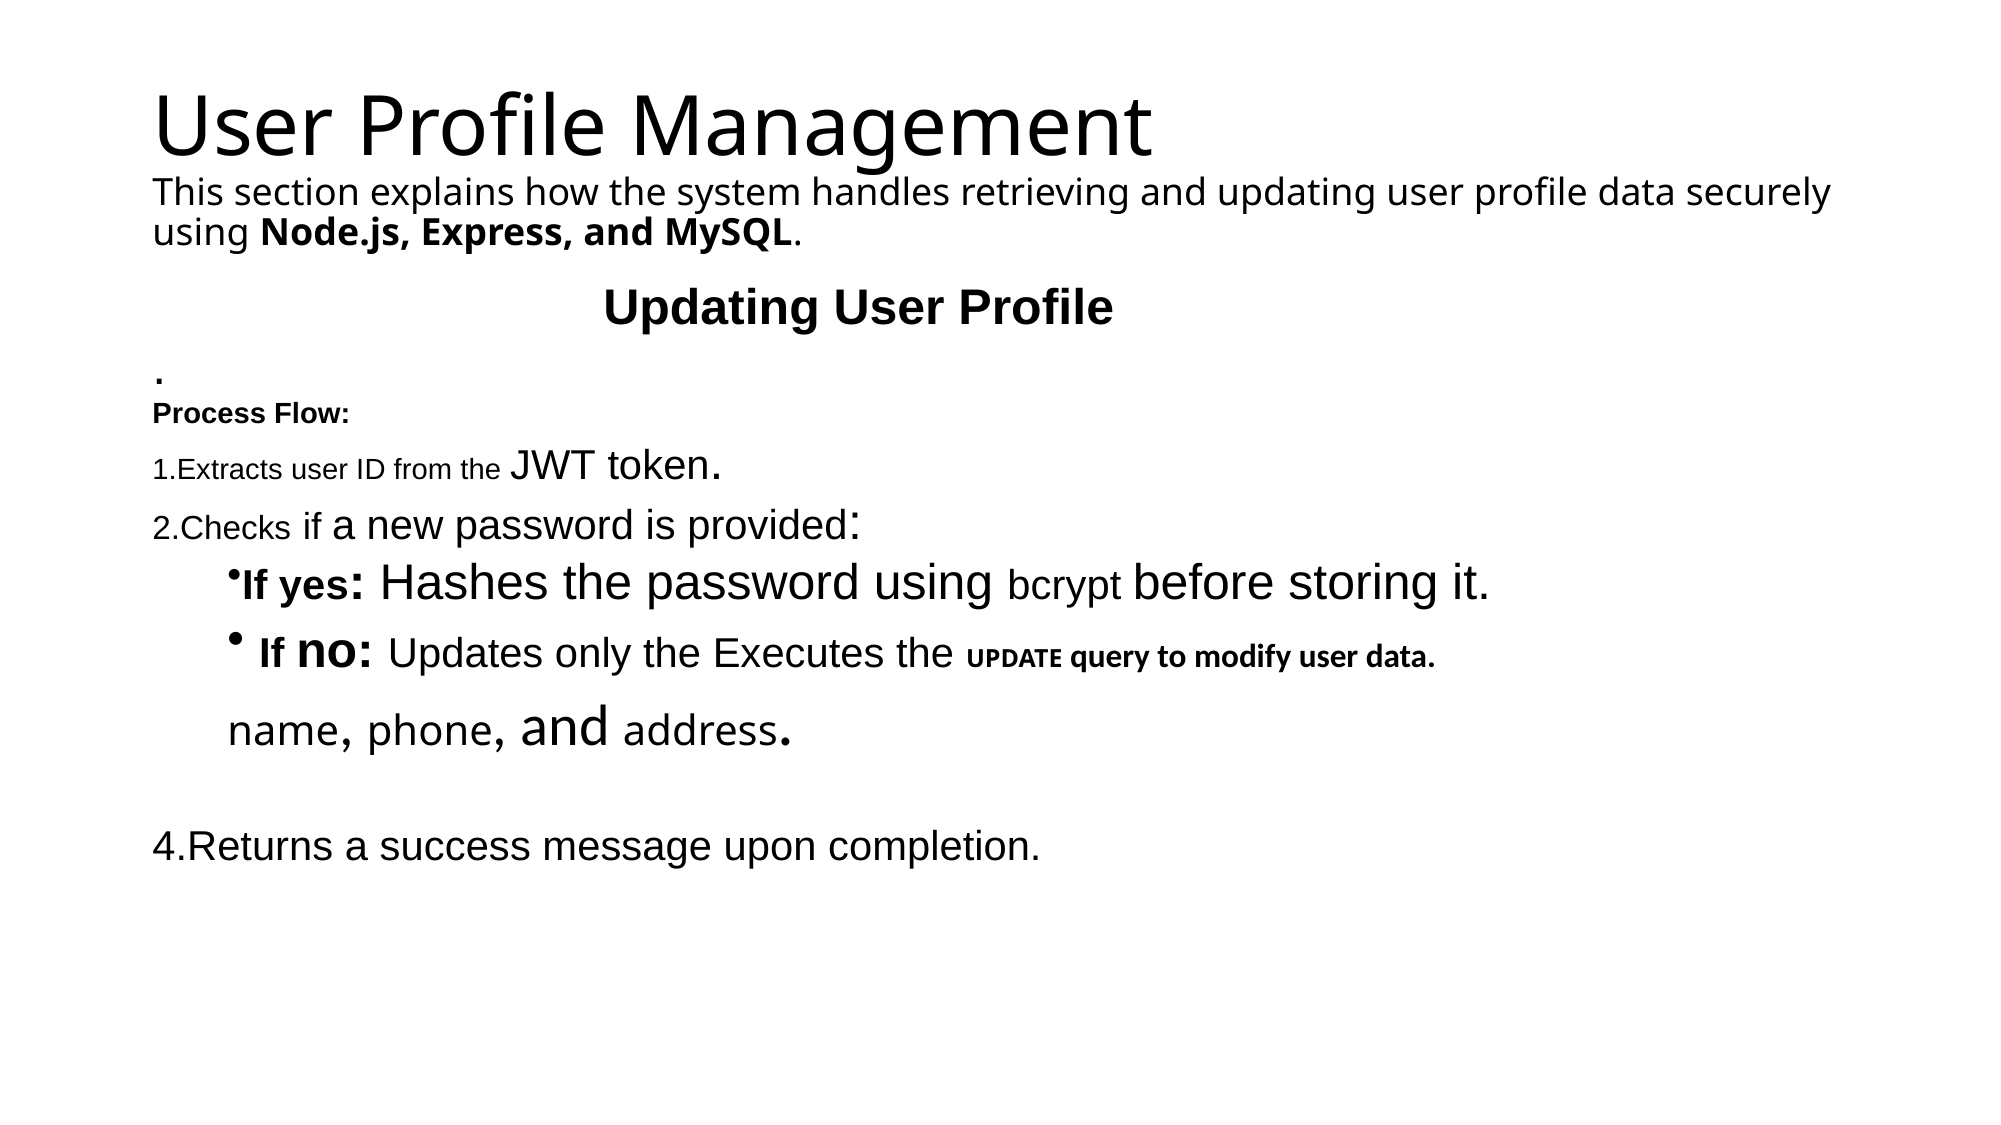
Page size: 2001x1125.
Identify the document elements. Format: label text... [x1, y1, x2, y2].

title User Profile Management This section explains how the system handles retrieving and updating user profile data securely using Node.js, Express, and MySQL. [137, 59, 1863, 278]
list Updating User Profile . Process Flow: Extracts user ID from the JWT token. Checks if a new password is provided: If yes: Hashes the password using bcrypt before storing it. If no: Updates only the Executes the UPDATE query to modify user data. name, phone, and address. Returns a success message upon completion. [137, 266, 1581, 922]
